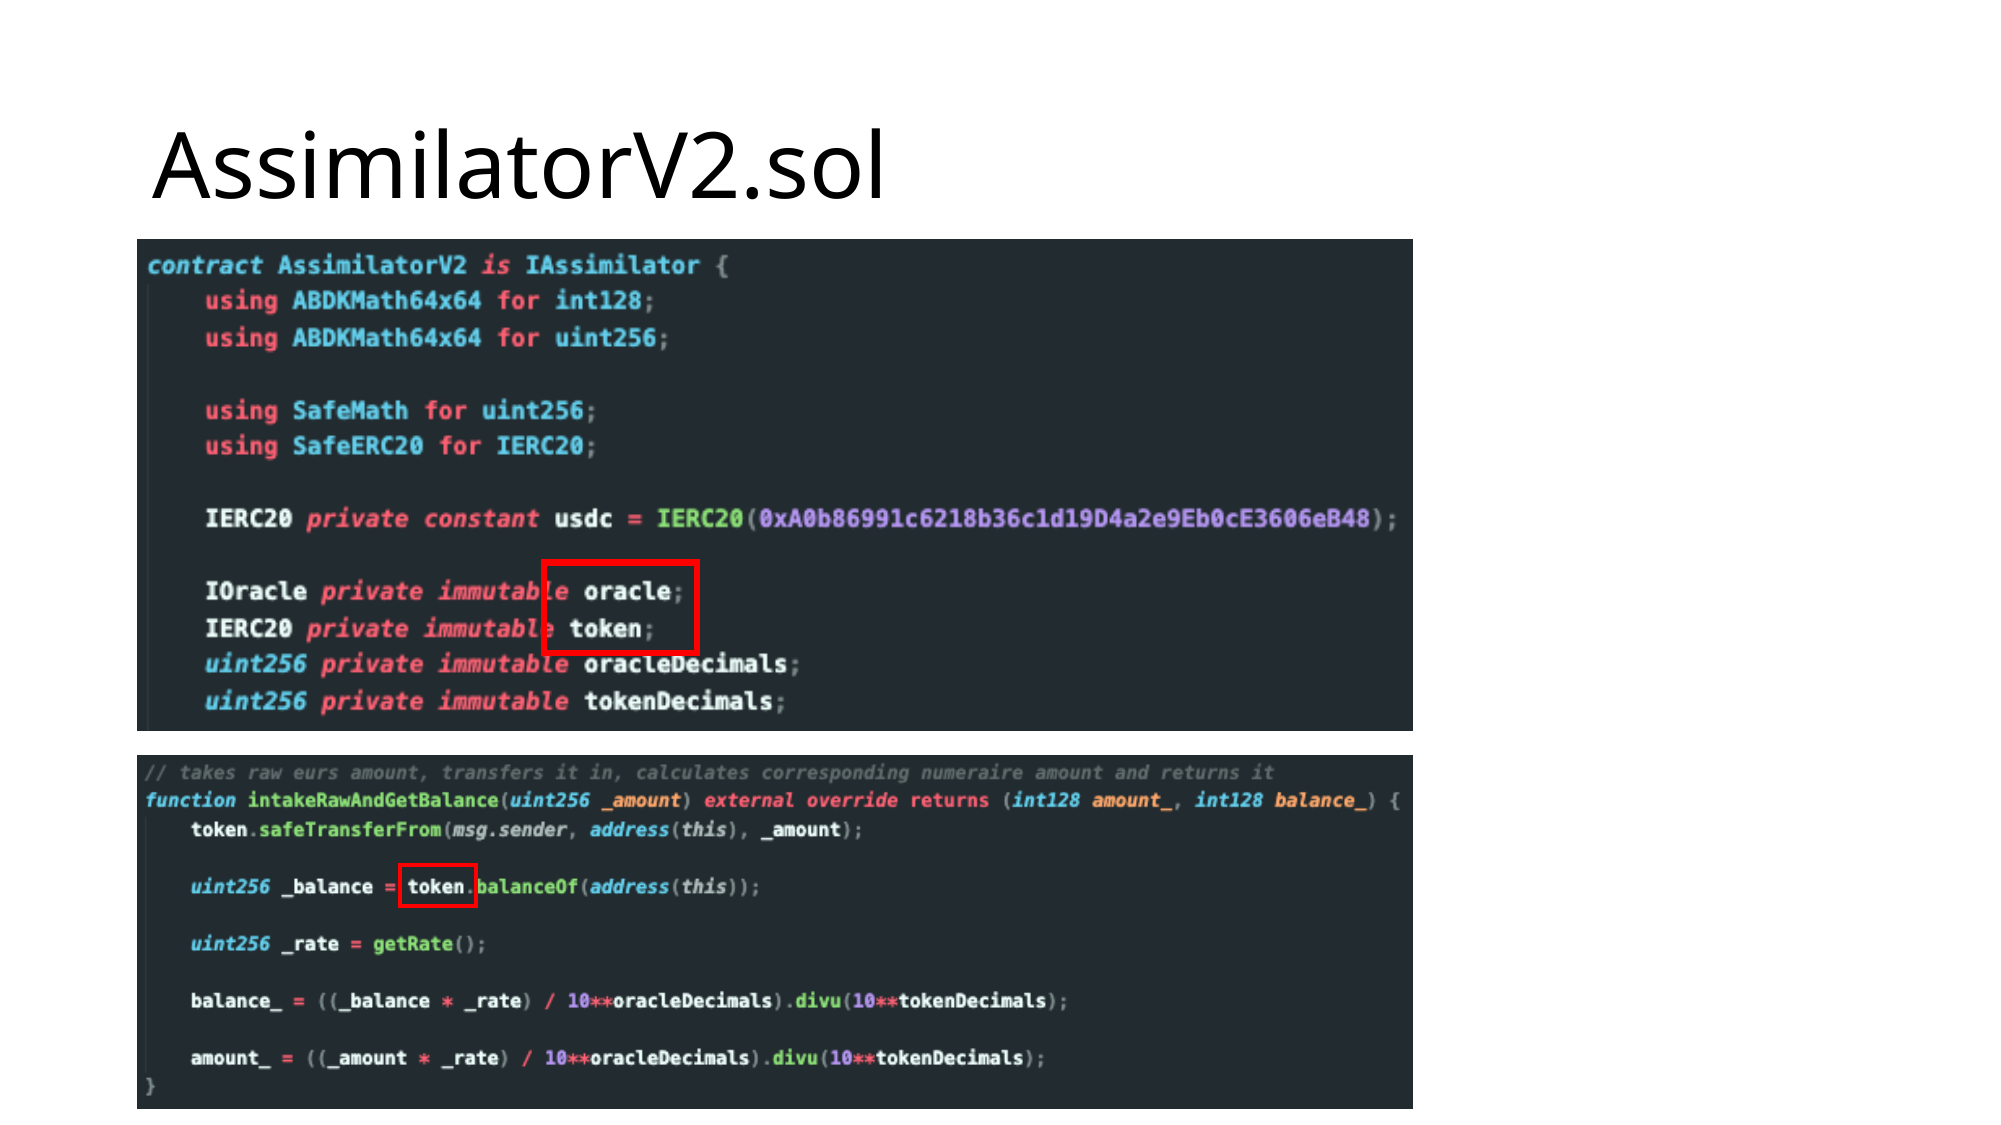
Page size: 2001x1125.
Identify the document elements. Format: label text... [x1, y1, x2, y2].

picture [137, 239, 1413, 731]
picture [137, 755, 1413, 1109]
title AssimilatorV2.sol [137, 59, 1863, 278]
